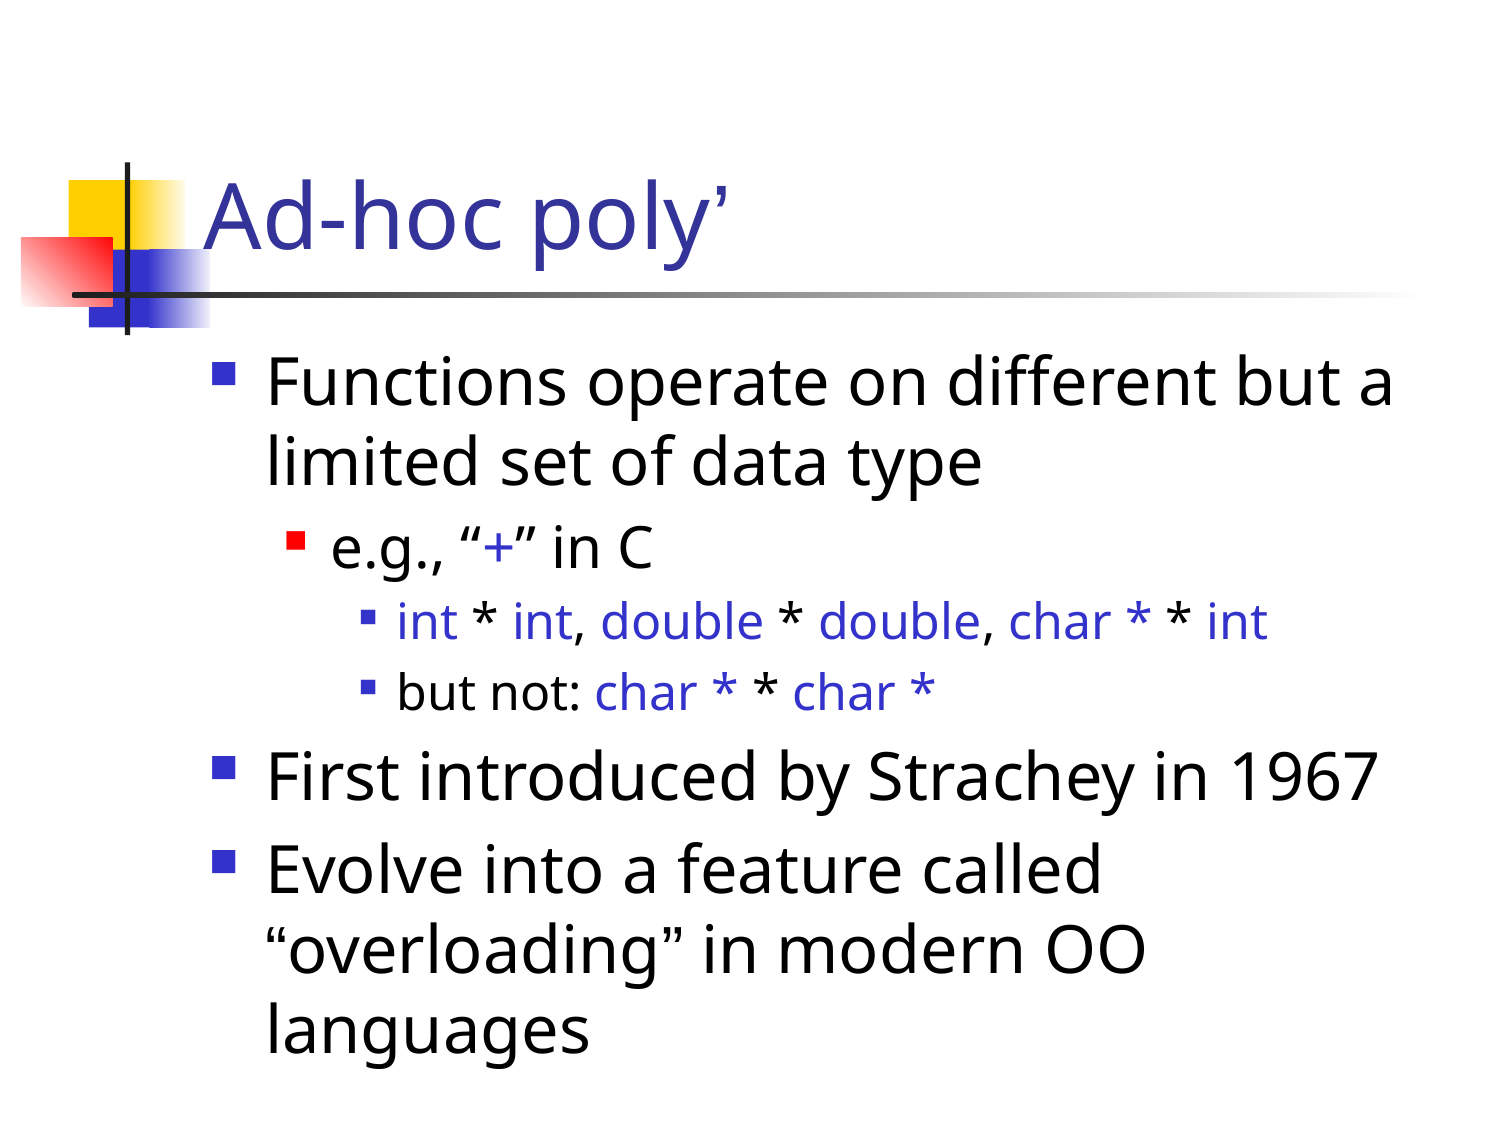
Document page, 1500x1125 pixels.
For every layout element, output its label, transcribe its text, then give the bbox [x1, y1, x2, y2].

list Functions operate on different but a limited set of data type e.g., “+” in C int * int, double * double, char * * int but not: char * * char * First introduced by Strachey in 1967 Evolve into a feature called “overloading” in modern OO languages [193, 331, 1469, 1006]
title Ad-hoc poly’ [188, 35, 1468, 275]
